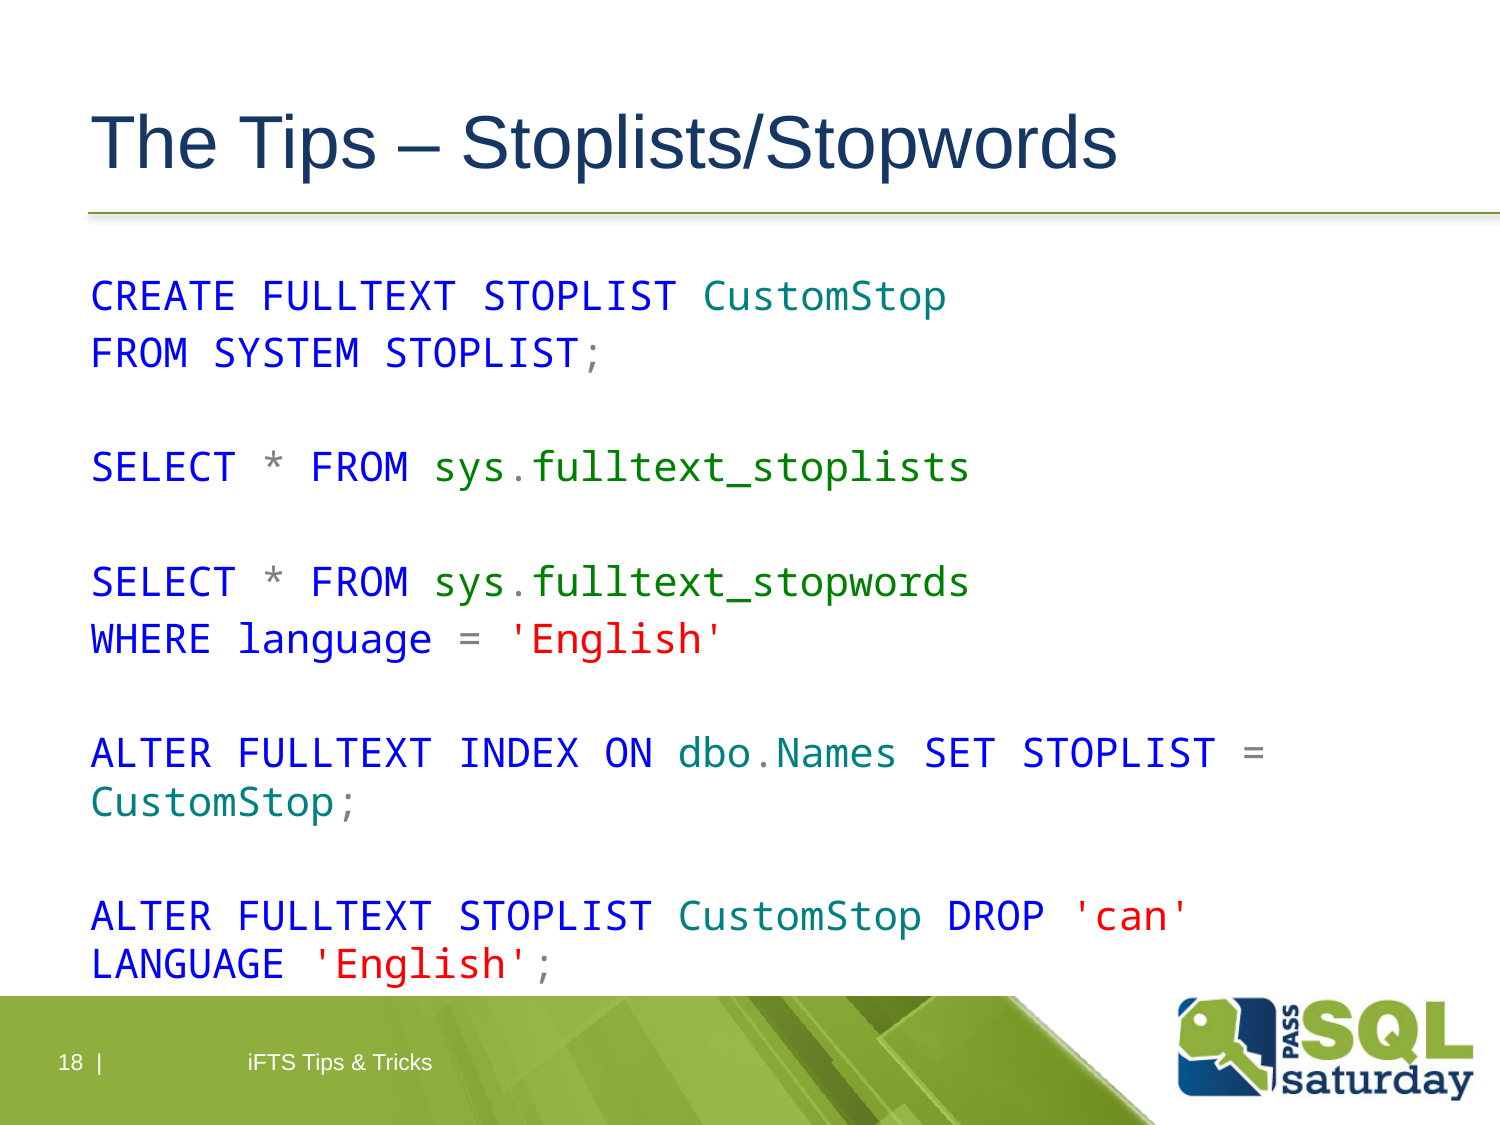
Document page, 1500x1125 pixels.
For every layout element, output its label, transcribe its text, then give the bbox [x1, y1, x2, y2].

picture [0, 969, 1483, 1125]
title The Tips – Stoplists/Stopwords [75, 45, 1425, 233]
footer iFTS Tips & Tricks [232, 1031, 751, 1092]
slide_number 18 | [37, 1031, 124, 1092]
list CREATE FULLTEXT STOPLIST CustomStop FROM SYSTEM STOPLIST; SELECT * FROM sys.fulltext_stoplists SELECT * FROM sys.fulltext_stopwords WHERE language = 'English' ALTER FULLTEXT INDEX ON dbo.Names SET STOPLIST = CustomStop; ALTER FULLTEXT STOPLIST CustomStop DROP 'can' LANGUAGE 'English'; [75, 262, 1425, 1005]
